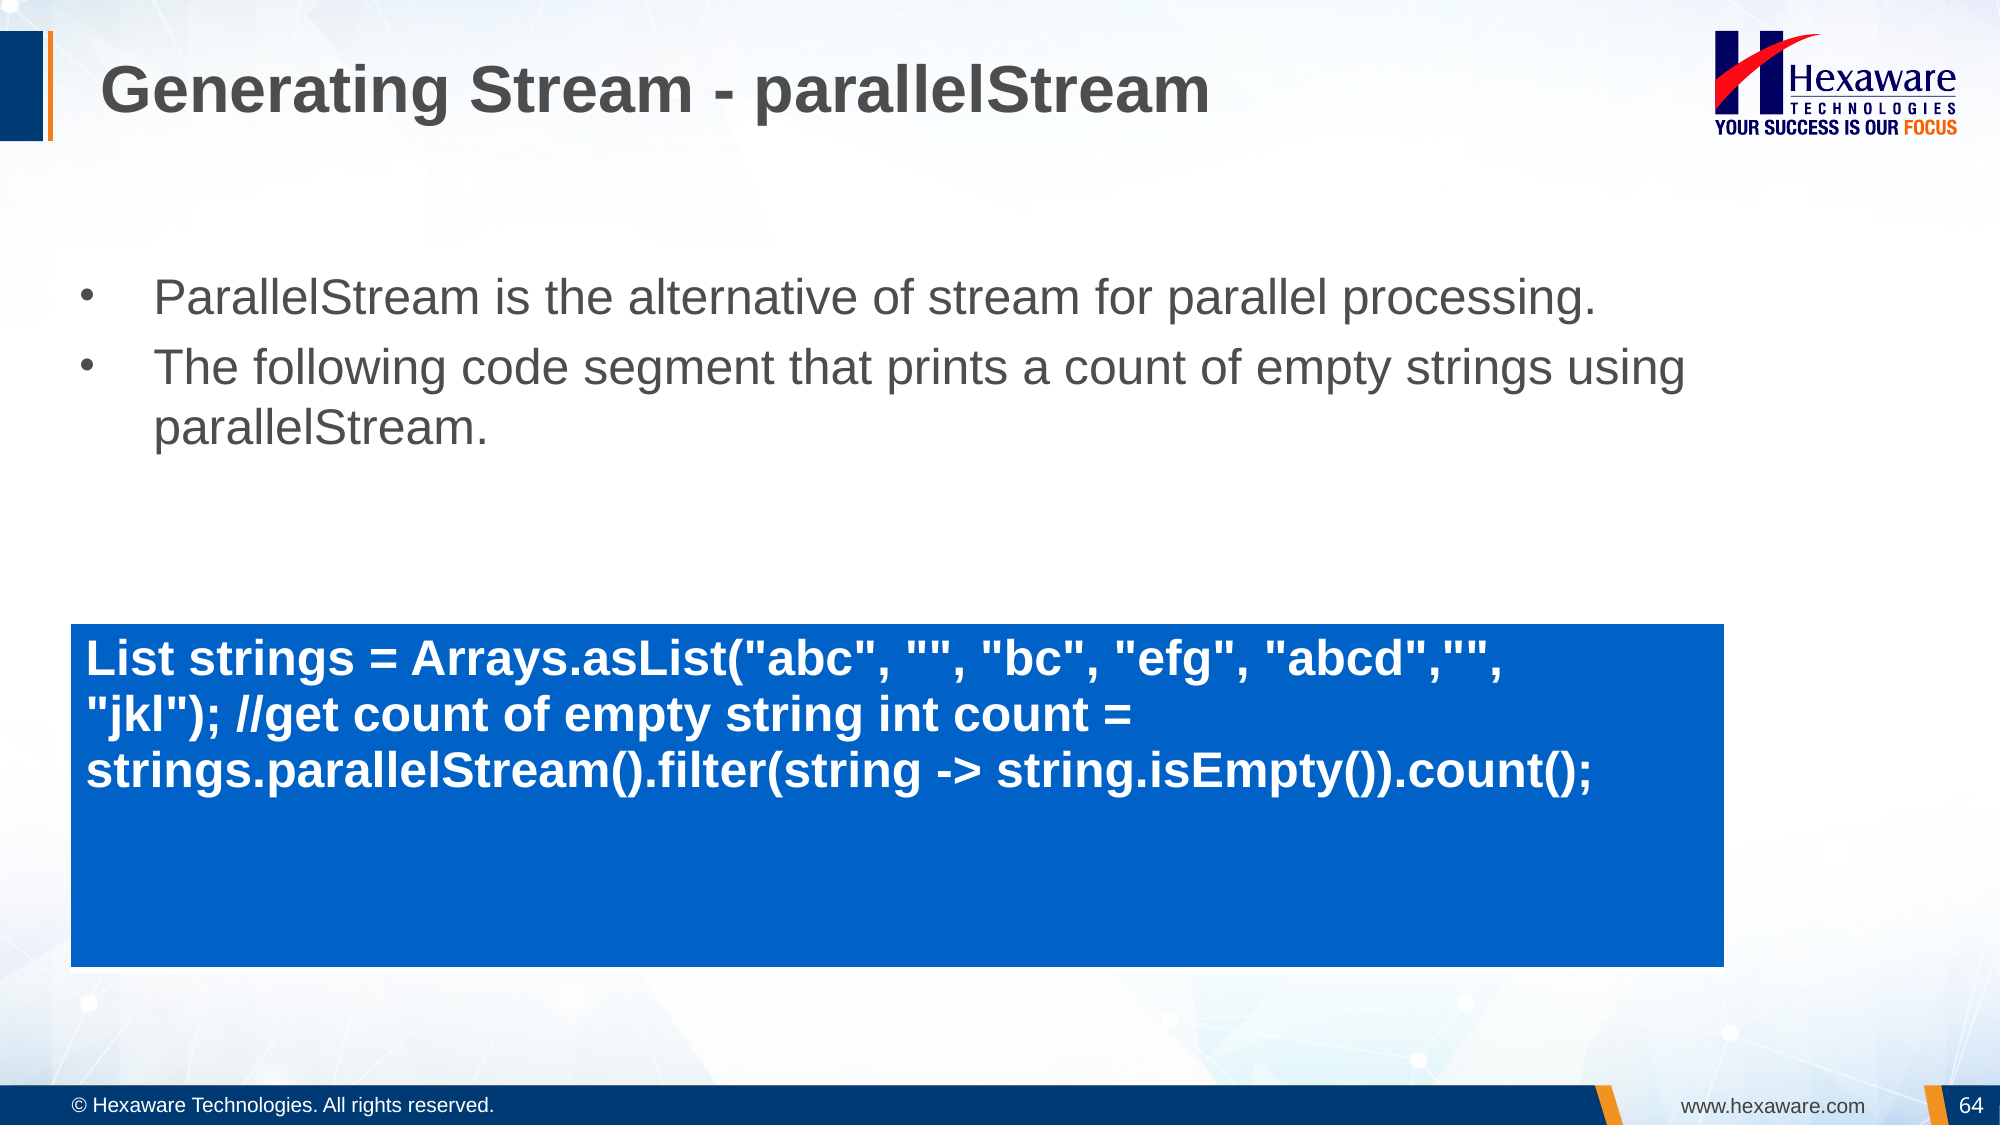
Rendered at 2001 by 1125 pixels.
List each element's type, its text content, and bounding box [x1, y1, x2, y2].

title Generating Stream - parallelStream [70, 35, 1521, 136]
picture [0, 0, 2000, 1125]
table_header List strings = Arrays.asList("abc", "", "bc", "efg", "abcd","", "jkl"); //get count of empty string int count = strings.parallelStream().filter(string -> string.isEmpty()).count(); [71, 624, 1724, 967]
list ParallelStream is the alternative of stream for parallel processing. The following code segment that prints a count of empty strings using parallelStream. [67, 258, 1933, 1062]
